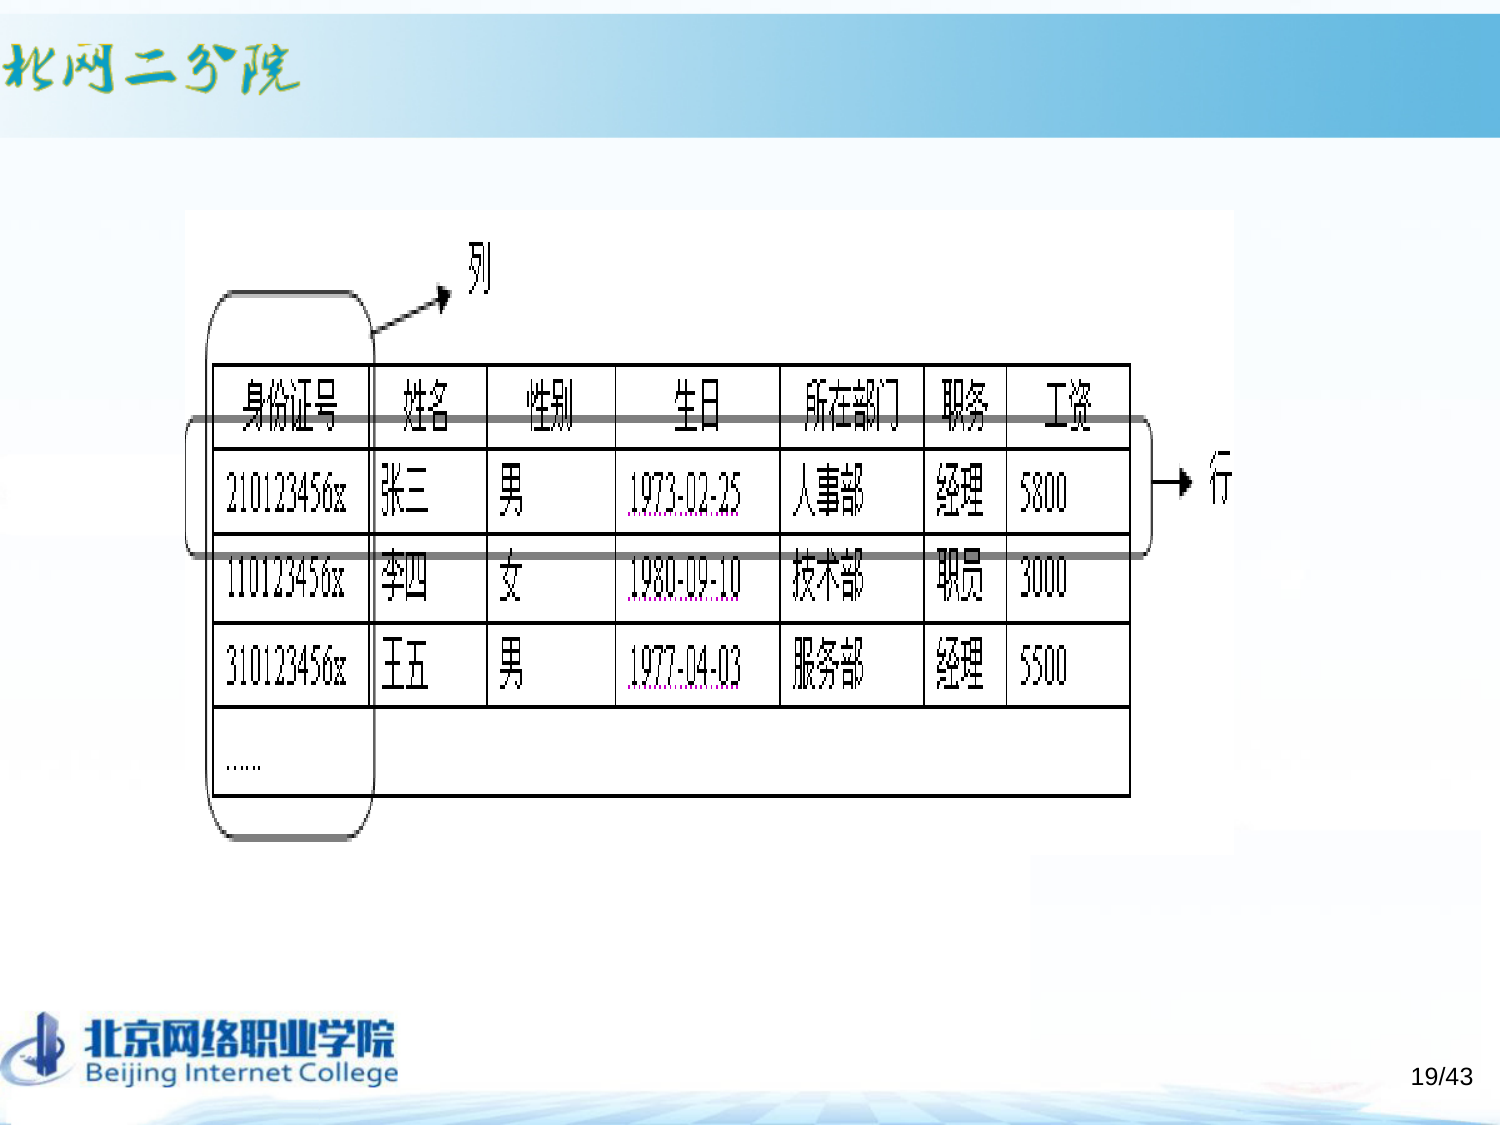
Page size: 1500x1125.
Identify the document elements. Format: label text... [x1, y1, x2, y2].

picture [0, 0, 1500, 1125]
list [185, 210, 1234, 856]
slide_number /43 [1138, 1053, 1489, 1114]
